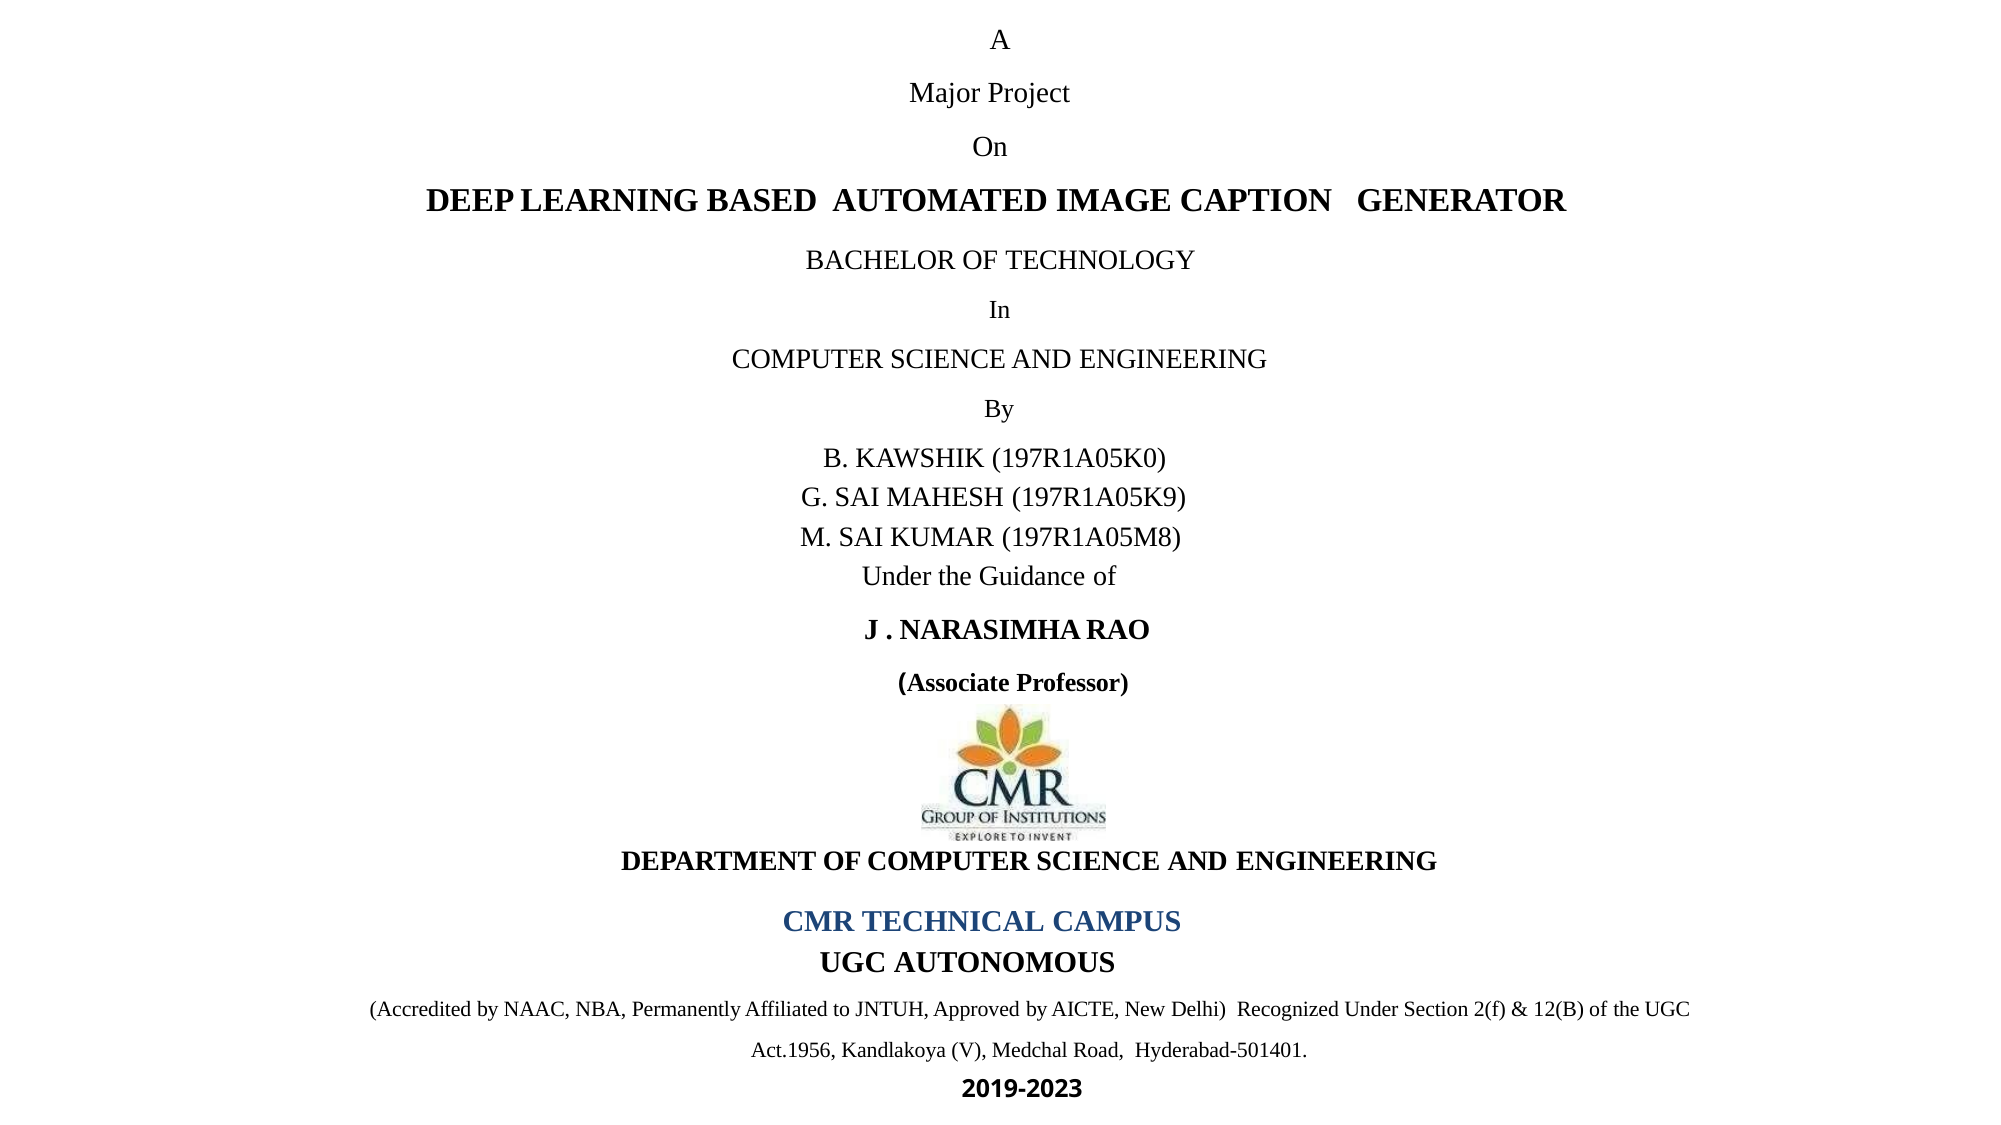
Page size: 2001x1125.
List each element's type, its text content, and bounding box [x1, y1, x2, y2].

text_box A Major Project On DEEP LEARNING BASED AUTOMATED IMAGE CAPTION GENERATOR BACHELOR OF TECHNOLOGY In COMPUTER SCIENCE AND ENGINEERING By B. KAWSHIK (197R1A05K0) G. SAI MAHESH (197R1A05K9) M. SAI KUMAR (197R1A05M8) Under the Guidance of J . NARASIMHA RAO (Associate Professor) [0, 0, 2000, 697]
text_box [921, 703, 1106, 822]
text_box DEPARTMENT OF COMPUTER SCIENCE AND ENGINEERING CMR TECHNICAL CAMPUS UGC AUTONOMOUS (Accredited by NAAC, NBA, Permanently Affiliated to JNTUH, Approved by AICTE, New Delhi) Recognized Under Section 2(f) & 12(B) of the UGC Act.1956, Kandlakoya (V), Medchal Road, Hyderabad-501401. 2019-2023 [340, 822, 1718, 1103]
